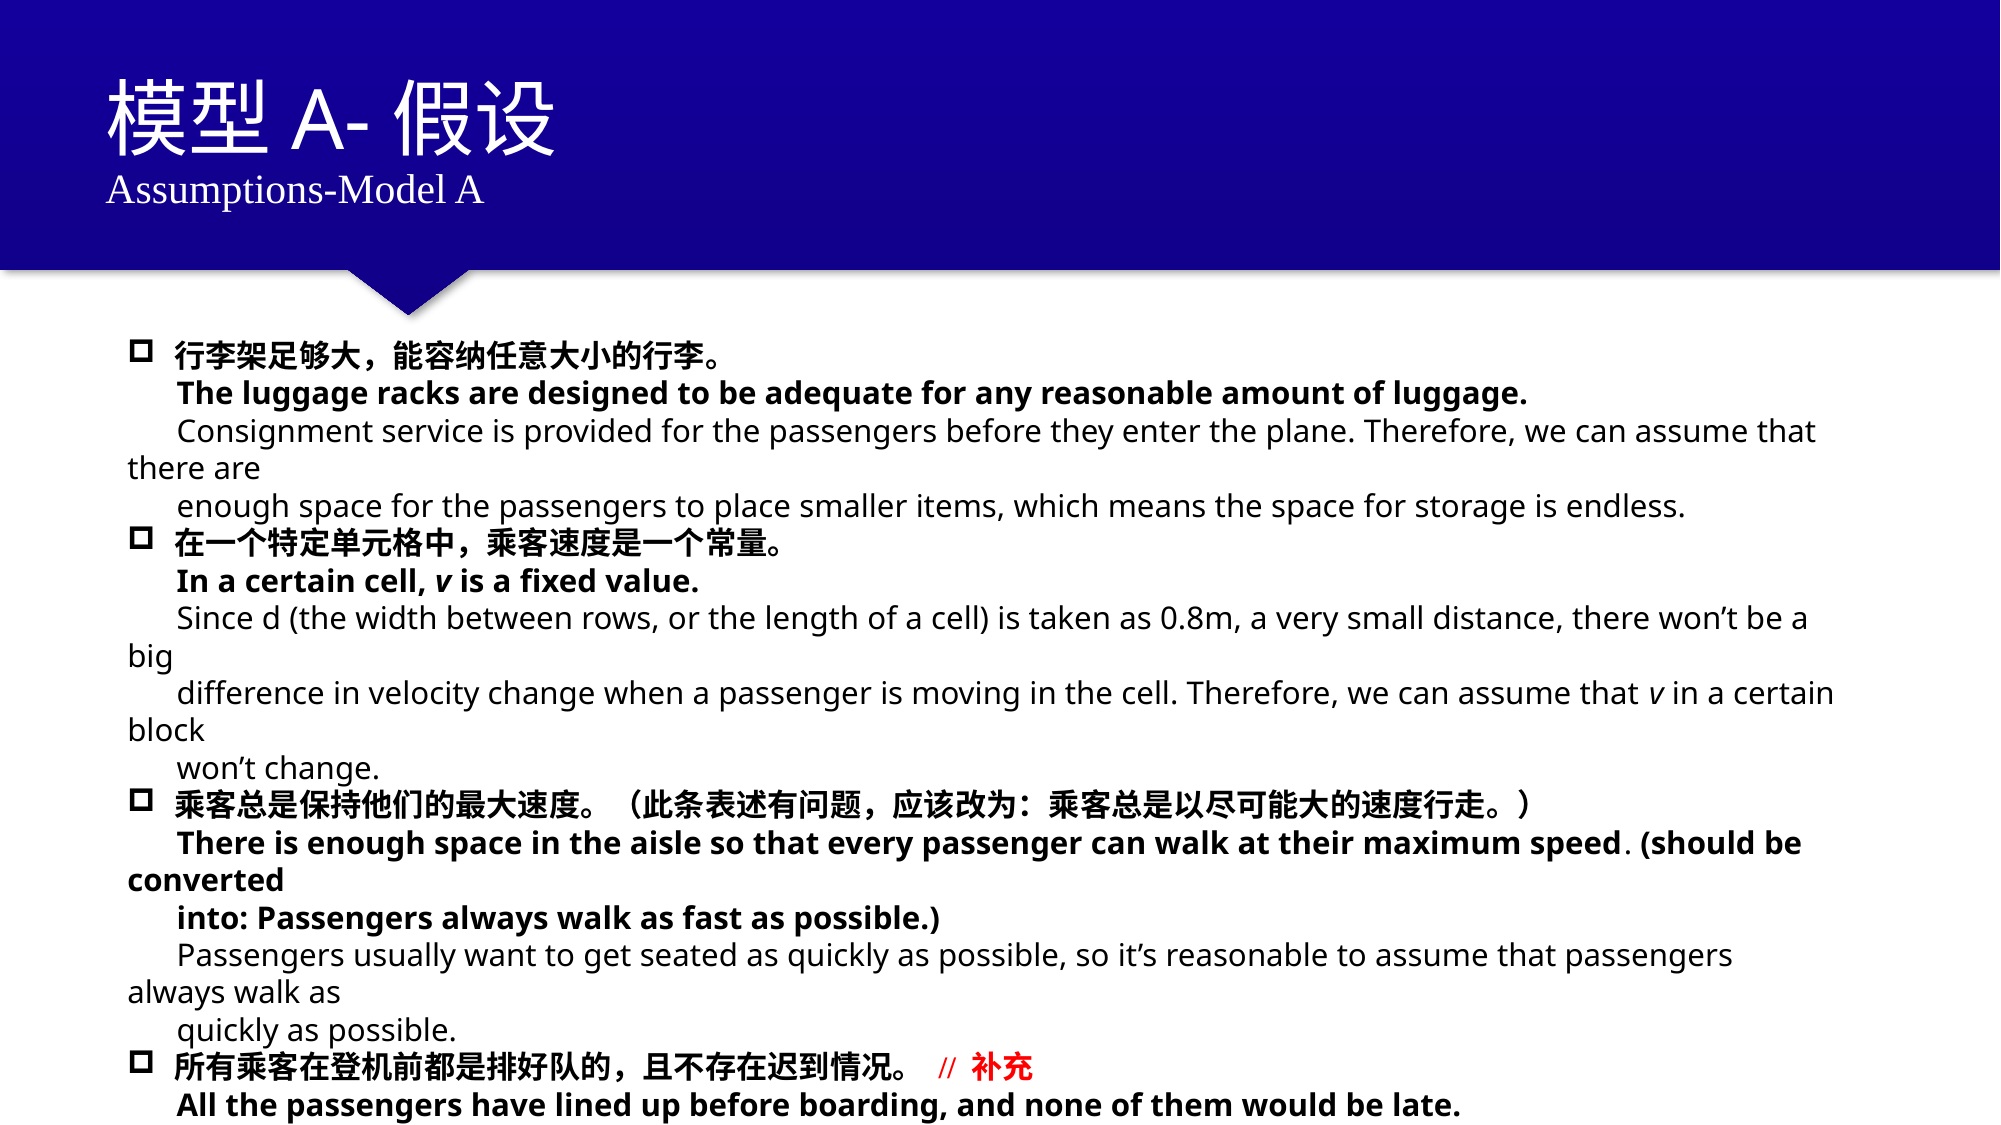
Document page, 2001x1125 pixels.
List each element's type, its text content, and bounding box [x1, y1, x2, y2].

text_box 行李架足够大，能容纳任意大小的行李。 The luggage racks are designed to be adequate for any reasonable amount of luggage. Consignment service is provided for the passengers before they enter the plane. Therefore, we can assume that there are enough space for the passengers to place smaller items, which means the space for storage is endless. 在一个特定单元格中，乘客速度是一个常量。 In a certain cell, v is a fixed value. Since d (the width between rows, or the length of a cell) is taken as 0.8m, a very small distance, there won’t be a big difference in velocity change when a passenger is moving in the cell. Therefore, we can assume that v in a certain block won’t change. 乘客总是保持他们的最大速度。（此条表述有问题，应该改为：乘客总是以尽可能大的速度行走。） There is enough space in the aisle so that every passenger can walk at their maximum speed. (should be converted into: Passengers always walk as fast as possible.) Passengers usually want to get seated as quickly as possible, so it’s reasonable to assume that passengers always walk as quickly as possible. 所有乘客在登机前都是排好队的，且不存在迟到情况。 // 补充 All the passengers have lined up before boarding, and none of them would be late. This is reasonable because passengers all don’t want to miss the plane. And as for the queuing, according that the aisle is only wide enough for one passenger, it’s reasonable that they keep in the same sequence all the time. [112, 328, 1855, 1125]
text_box [0, 0, 2000, 317]
text_box 模型A-假设 Assumptions-Model A [90, 60, 1825, 221]
